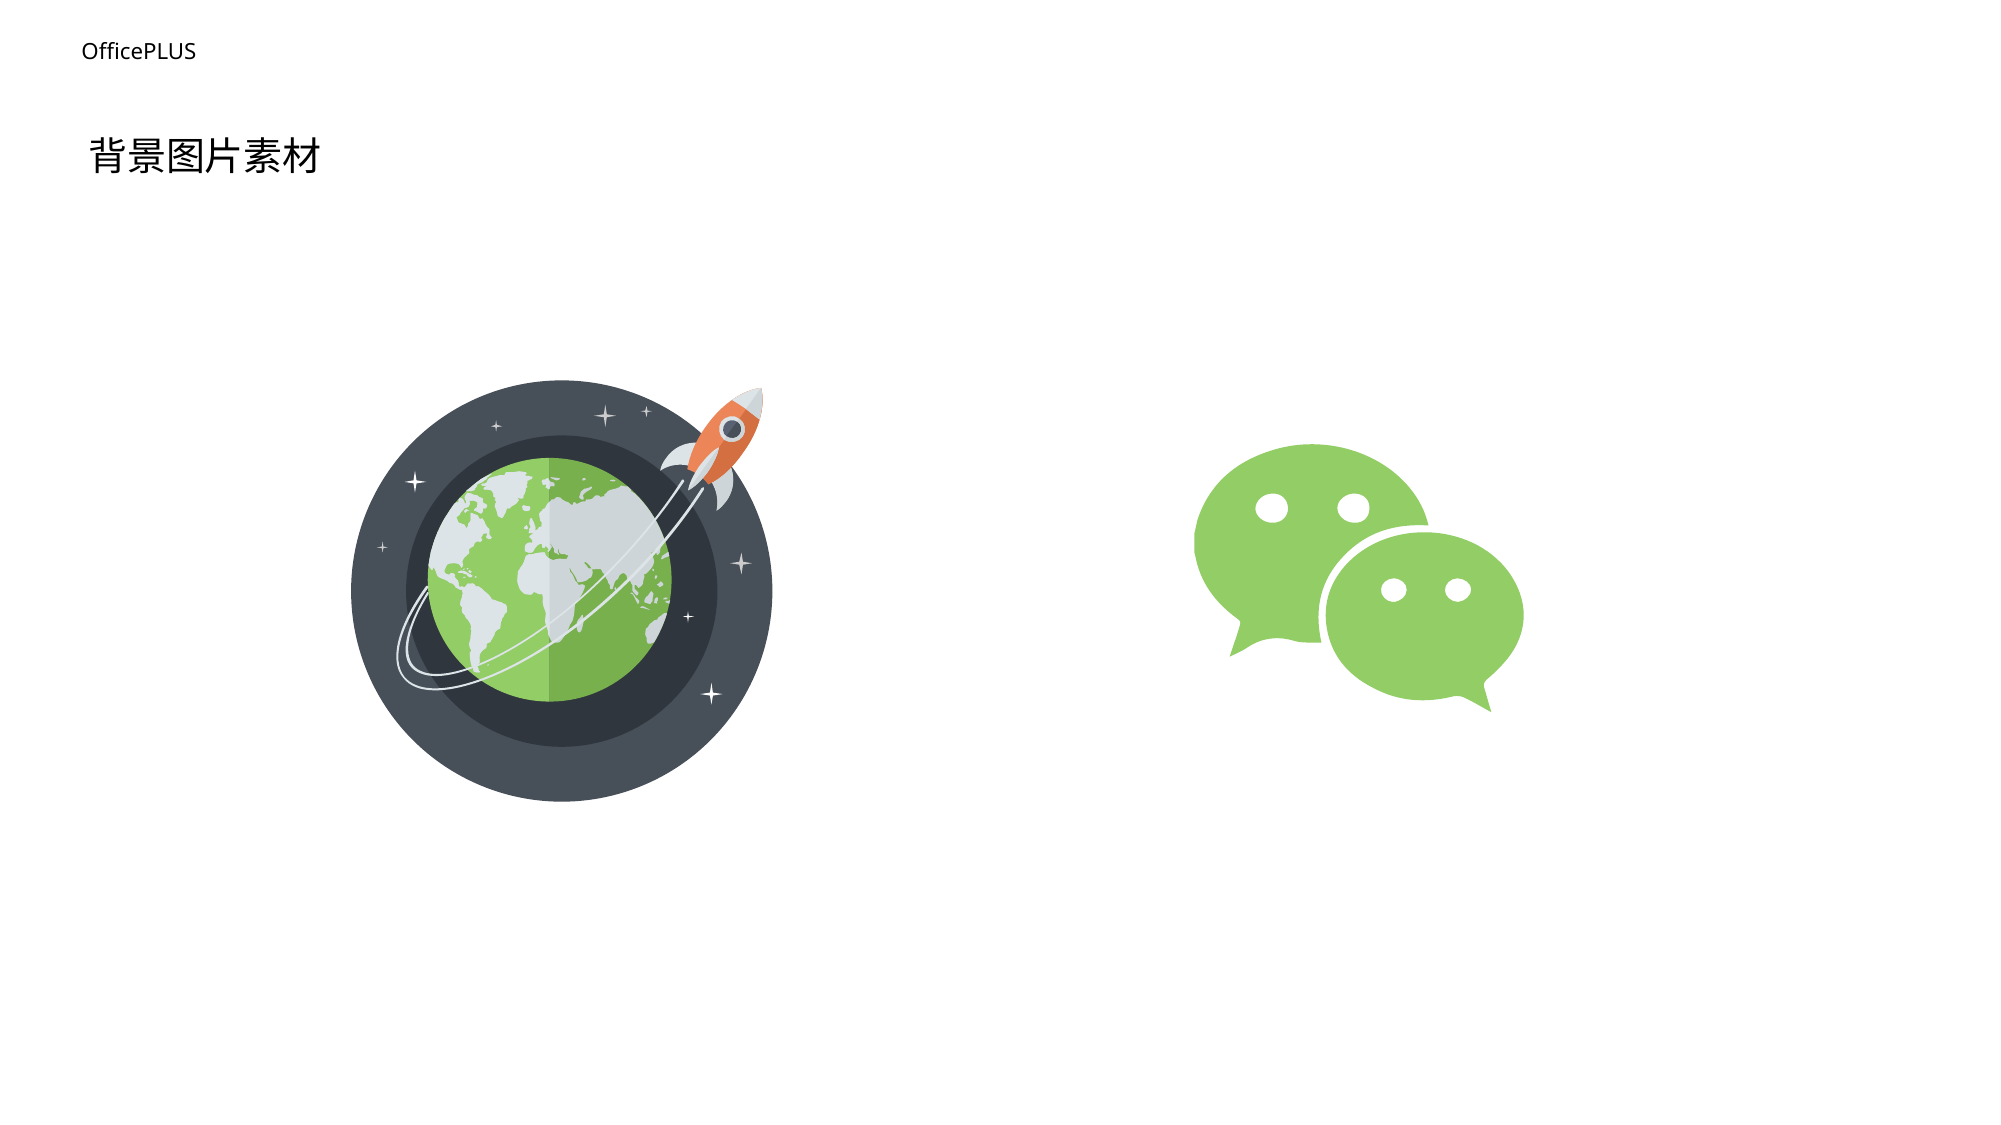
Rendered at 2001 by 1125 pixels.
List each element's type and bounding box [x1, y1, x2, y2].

text_box [350, 376, 773, 802]
text_box [1194, 433, 1529, 713]
